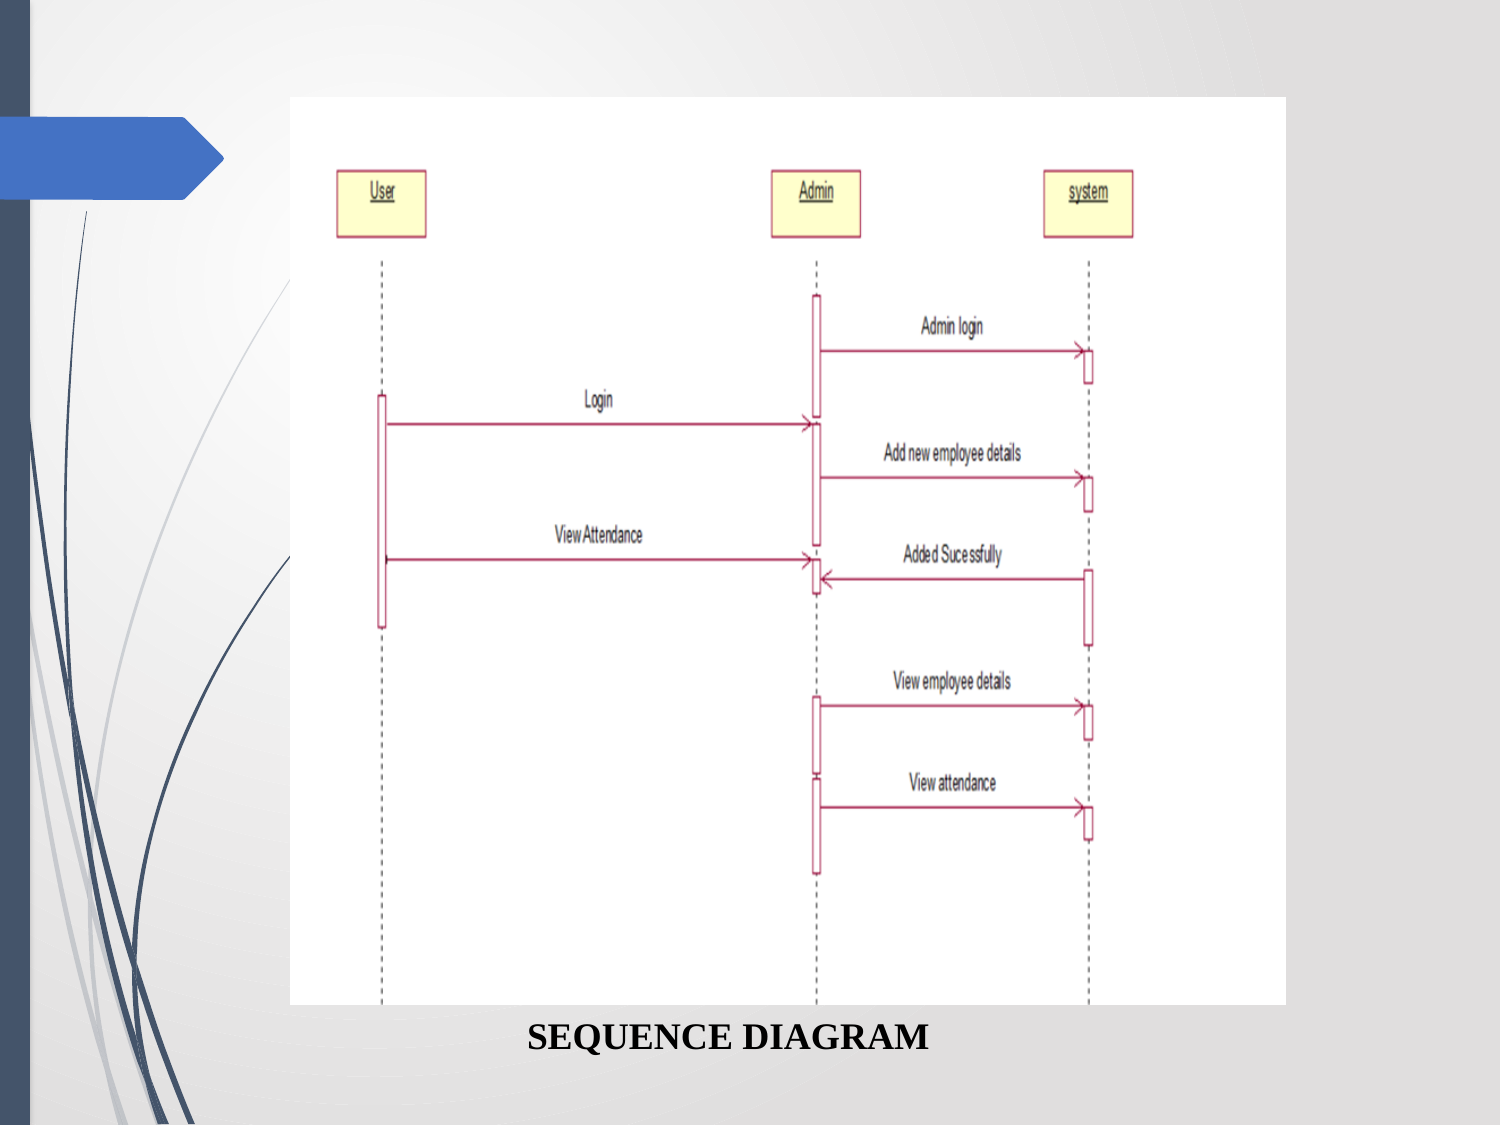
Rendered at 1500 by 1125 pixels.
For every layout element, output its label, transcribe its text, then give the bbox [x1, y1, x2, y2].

picture [290, 97, 1286, 1005]
text_box SEQUENCE DIAGRAM [512, 1013, 1263, 1065]
